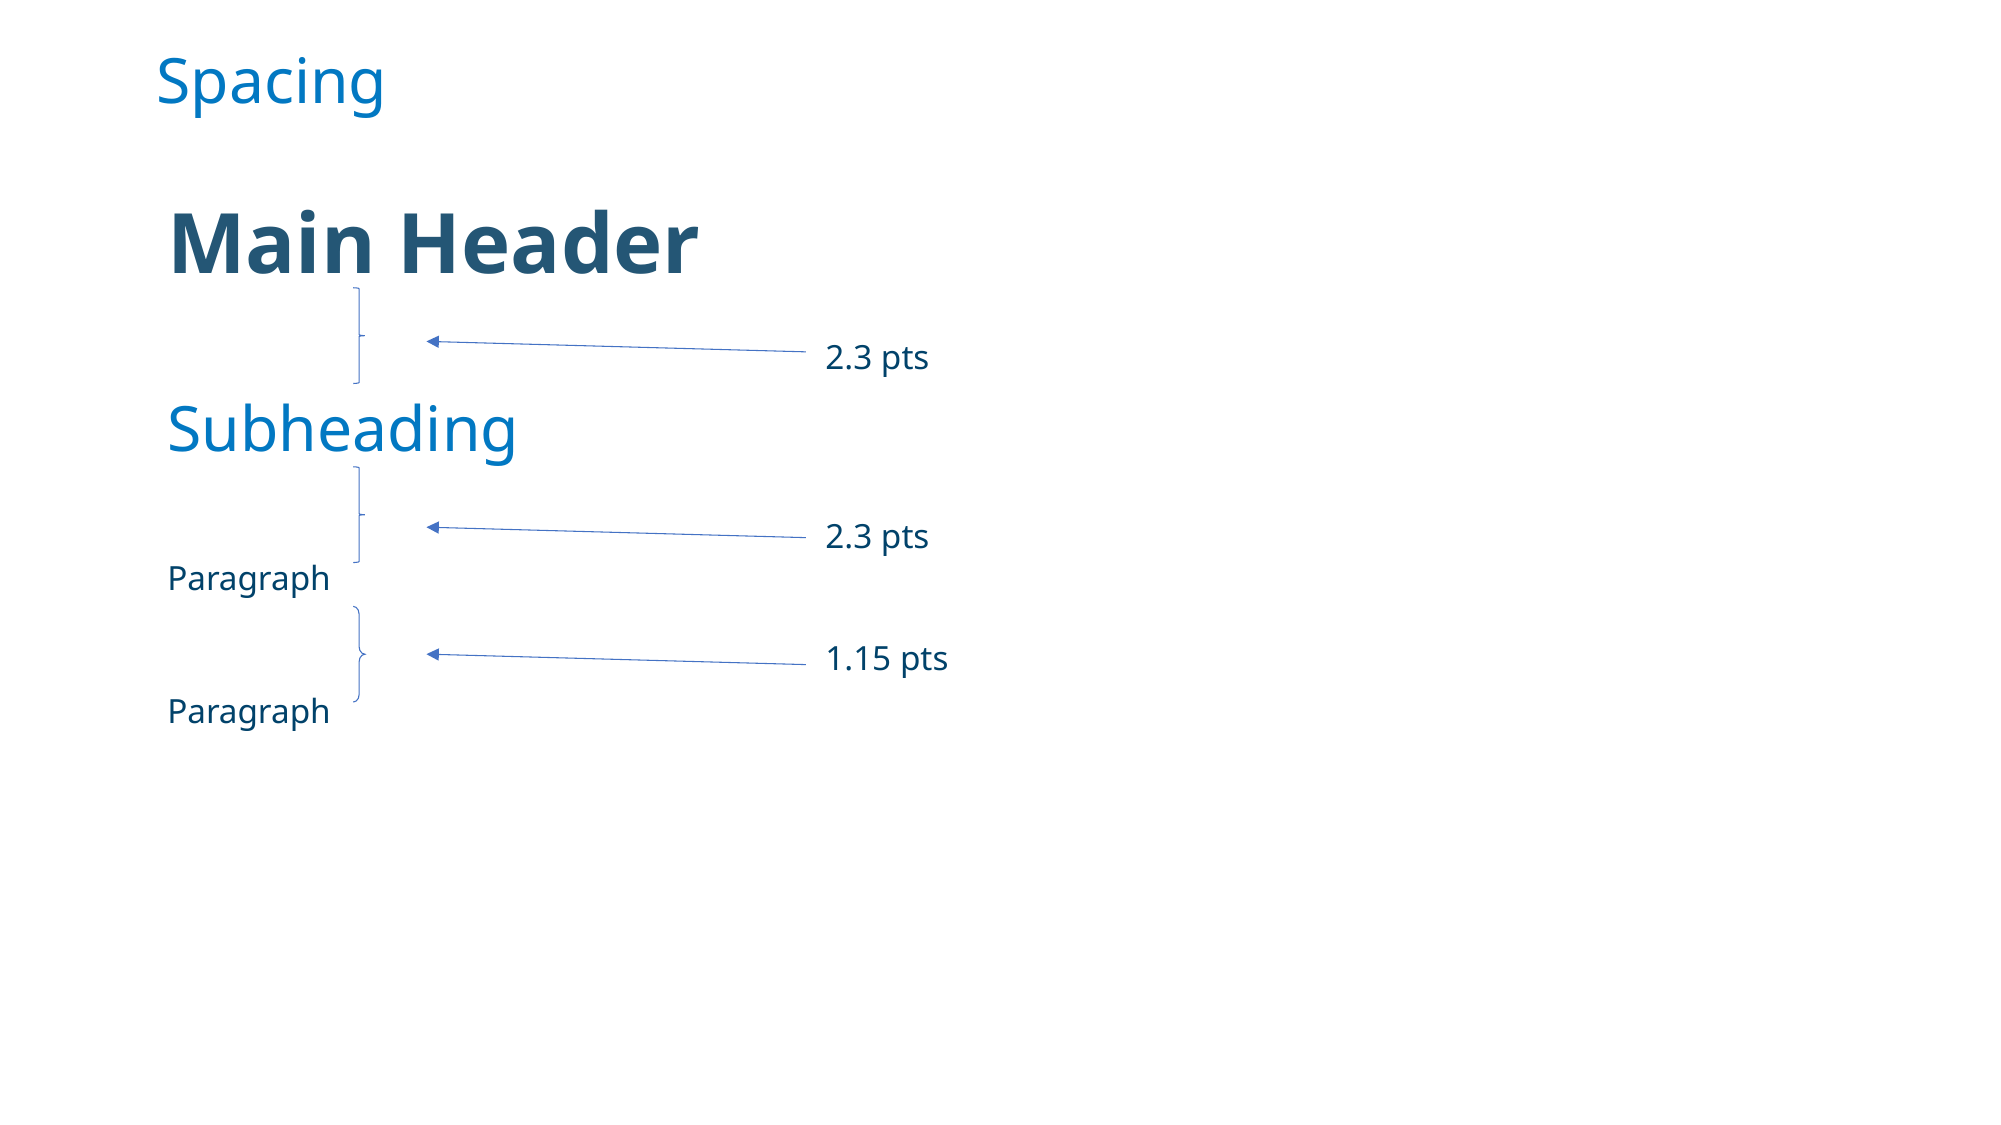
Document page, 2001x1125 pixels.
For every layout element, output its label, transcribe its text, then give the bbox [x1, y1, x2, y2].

text_box 2.3 pts [810, 502, 976, 563]
text_box Main Header Subheading Paragraph Paragraph [152, 167, 1870, 738]
text_box [353, 287, 365, 385]
text_box [353, 466, 365, 564]
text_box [426, 527, 806, 538]
text_box 1.15 pts [810, 624, 1050, 685]
text_box Spacing [141, 22, 403, 124]
text_box [353, 605, 367, 703]
text_box 2.3 pts [810, 323, 976, 384]
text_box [426, 654, 806, 665]
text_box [426, 341, 806, 352]
